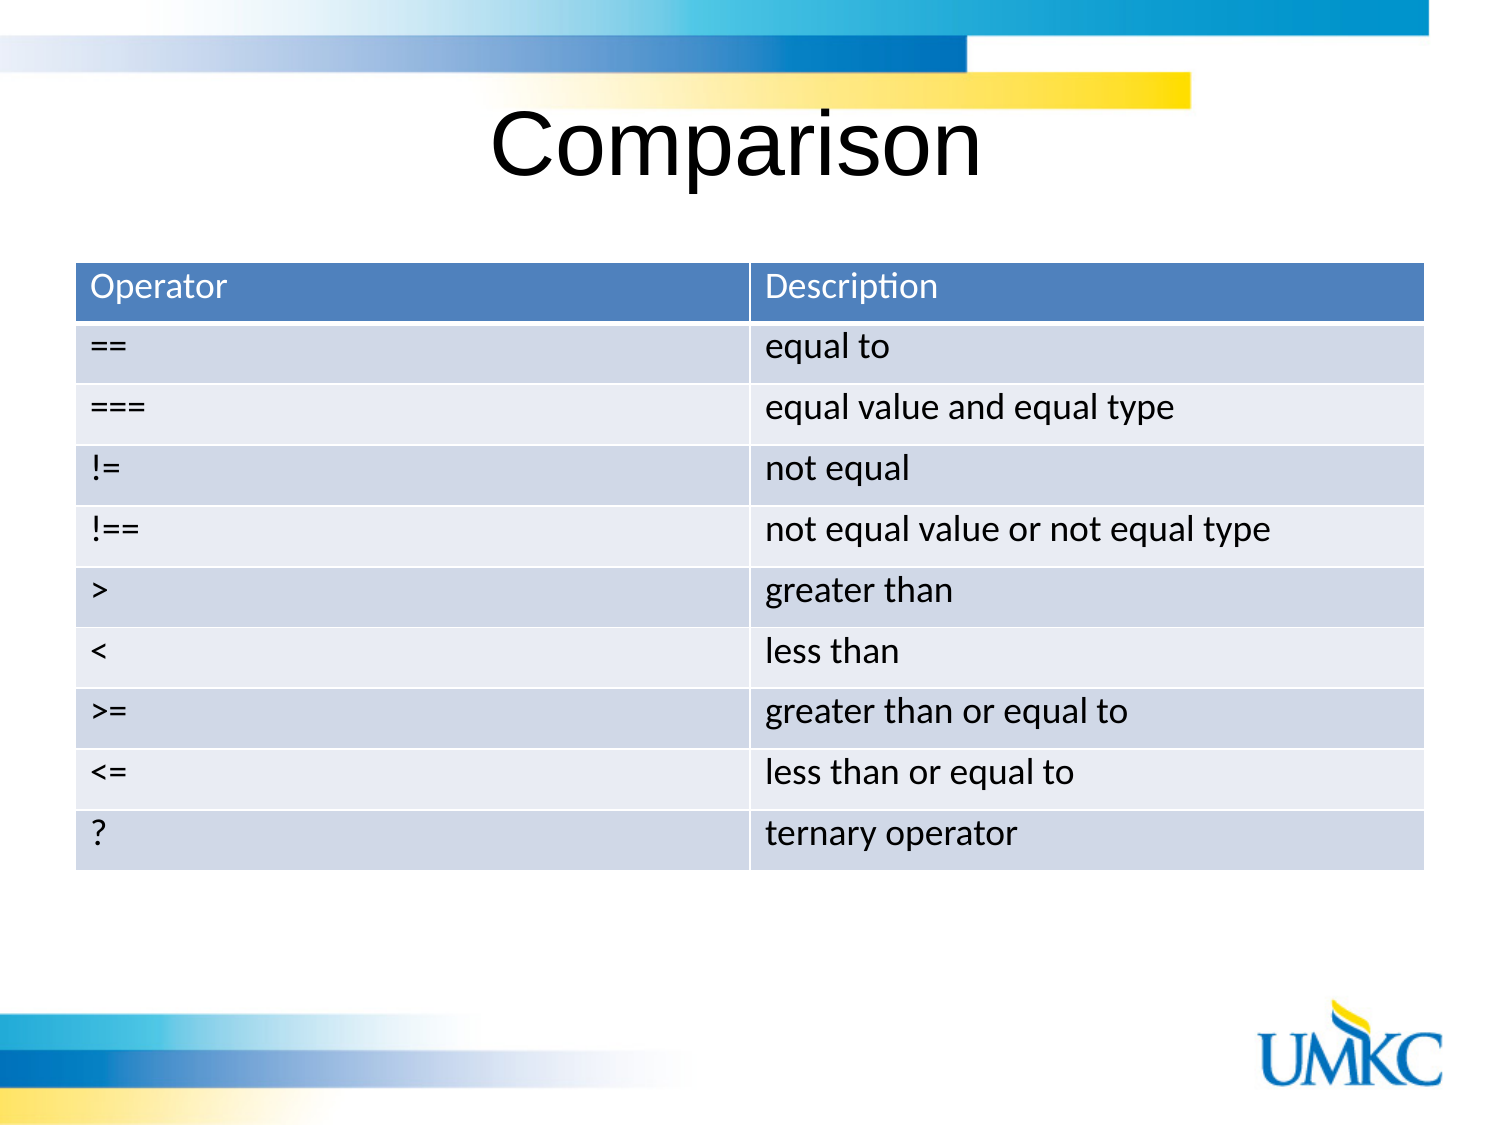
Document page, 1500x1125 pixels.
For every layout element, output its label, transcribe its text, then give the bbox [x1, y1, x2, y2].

table_cell === [76, 385, 749, 444]
table_cell not equal value or not equal type [751, 507, 1424, 566]
table_cell equal value and equal type [751, 385, 1424, 444]
table_header Operator [76, 263, 749, 321]
table_cell less than [751, 628, 1424, 687]
table_cell == [76, 326, 749, 383]
table_cell < [76, 628, 749, 687]
table_cell equal to [751, 326, 1424, 383]
table_cell !== [76, 507, 749, 566]
table_cell greater than [751, 568, 1424, 627]
title Comparison [75, 45, 1425, 233]
table_cell > [76, 568, 749, 627]
table_cell ? [76, 811, 749, 870]
table_header Description [751, 263, 1424, 321]
table_cell >= [76, 689, 749, 748]
table_cell <= [76, 750, 749, 809]
table_cell less than or equal to [751, 750, 1424, 809]
table_cell greater than or equal to [751, 689, 1424, 748]
table_cell ternary operator [751, 811, 1424, 870]
table_cell != [76, 446, 749, 505]
picture [0, 0, 1500, 1125]
table_cell not equal [751, 446, 1424, 505]
